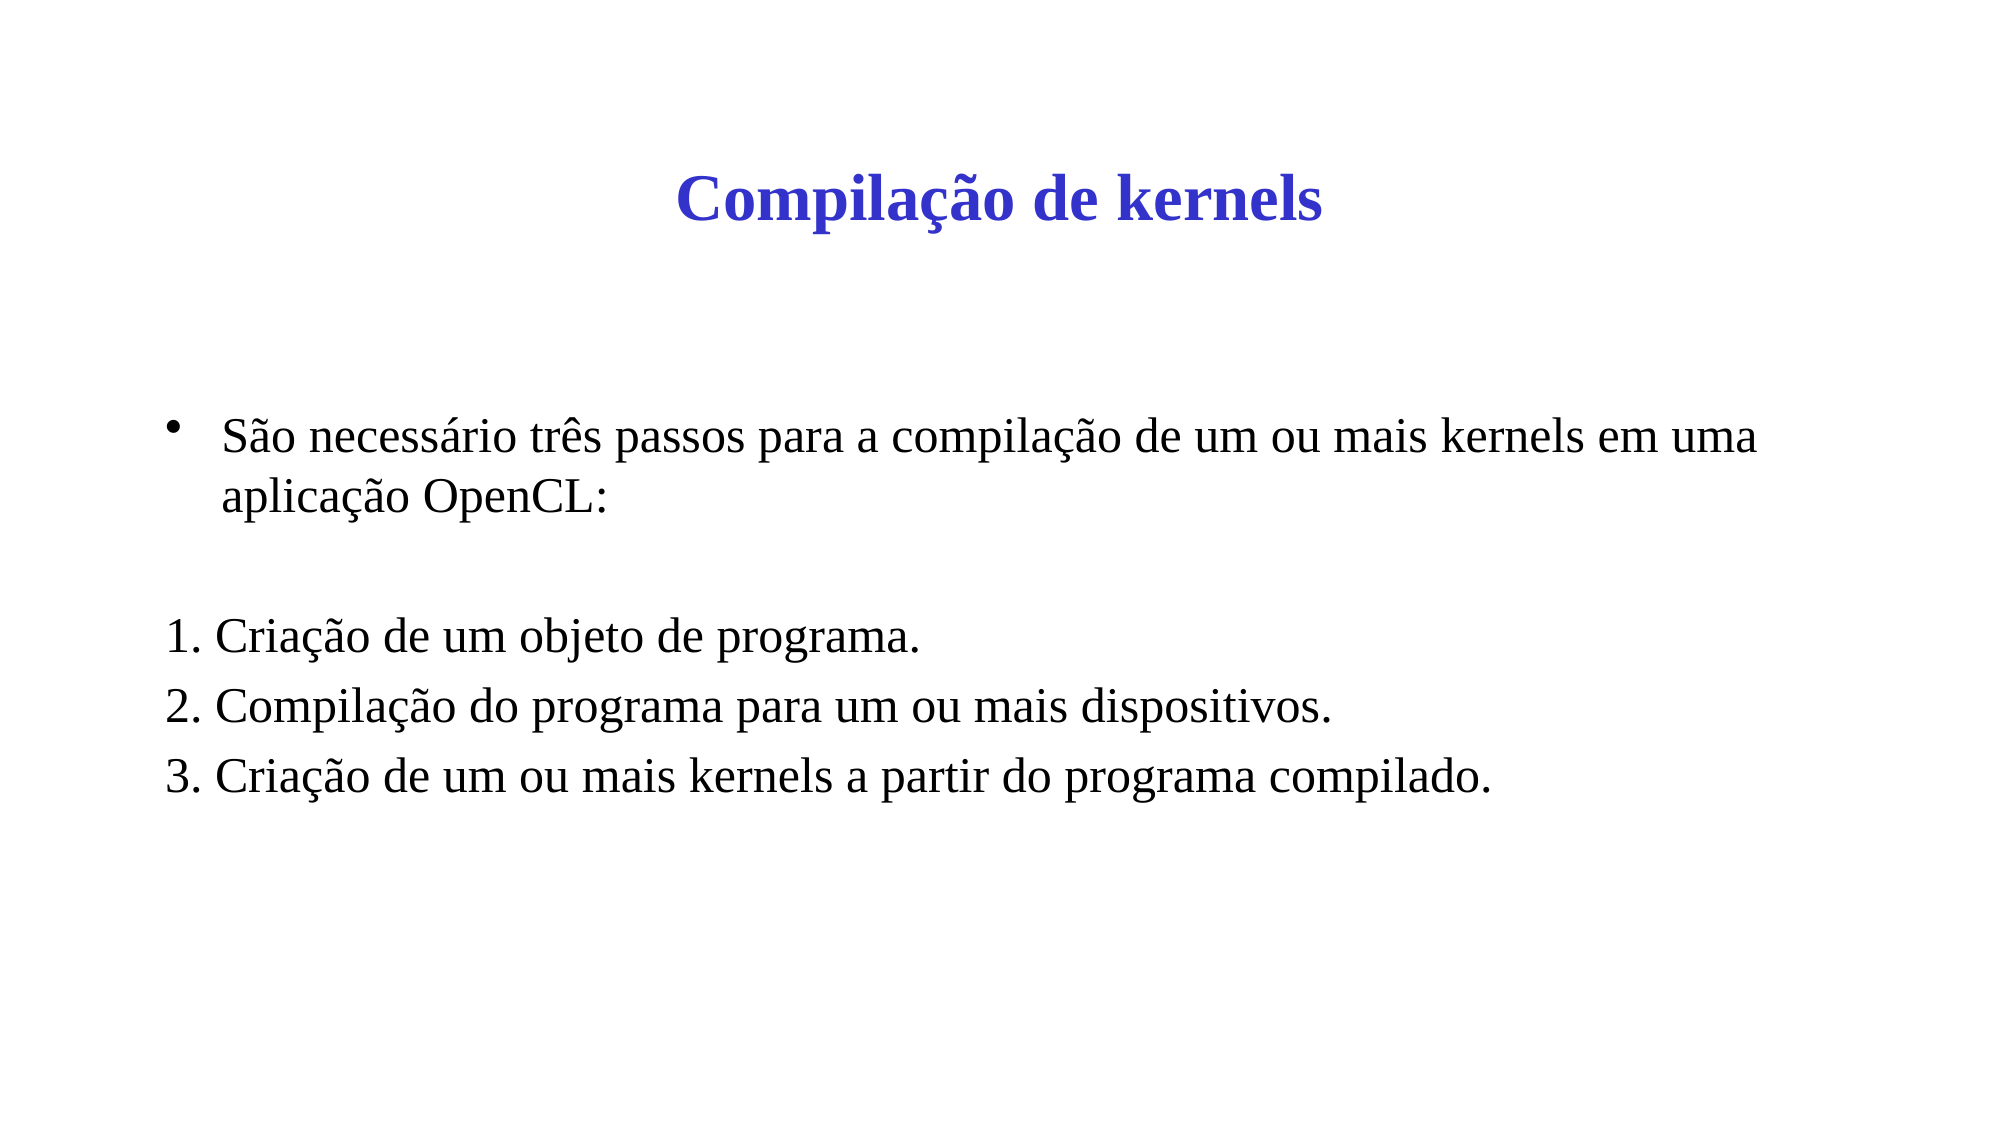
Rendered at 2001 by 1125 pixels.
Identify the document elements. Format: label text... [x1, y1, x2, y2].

list São necessário três passos para a compilação de um ou mais kernels em uma aplicação OpenCL: 1. Criação de um objeto de programa. 2. Compilação do programa para um ou mais dispositivos. 3. Criação de um ou mais kernels a partir do programa compilado. [150, 324, 1850, 1000]
title Compilação de kernels [150, 99, 1850, 288]
